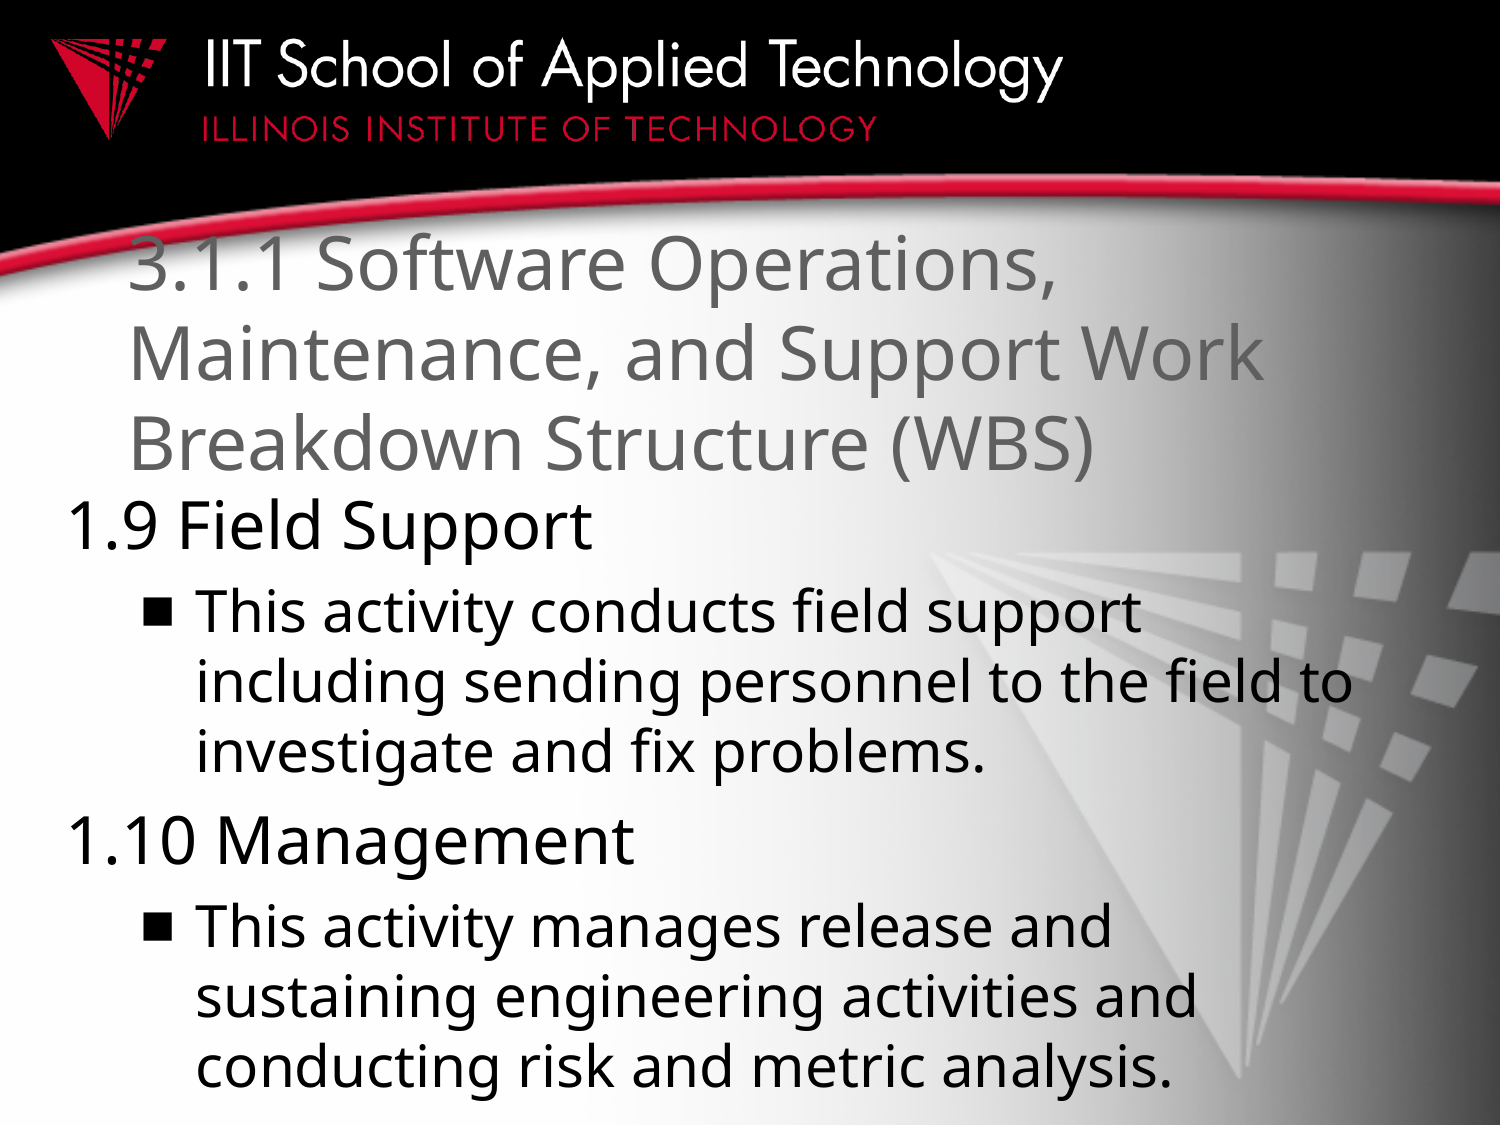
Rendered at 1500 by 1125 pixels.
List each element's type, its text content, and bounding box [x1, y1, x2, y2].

title 3.1.1 Software Operations, Maintenance, and Support Work Breakdown Structure (WBS) [112, 224, 1388, 474]
list 1.9 Field Support This activity conducts field support including sending personnel to the field to investigate and fix problems. 1.10 Management This activity manages release and sustaining engineering activities and conducting risk and metric analysis. [49, 474, 1426, 1113]
picture [0, 0, 1500, 1125]
